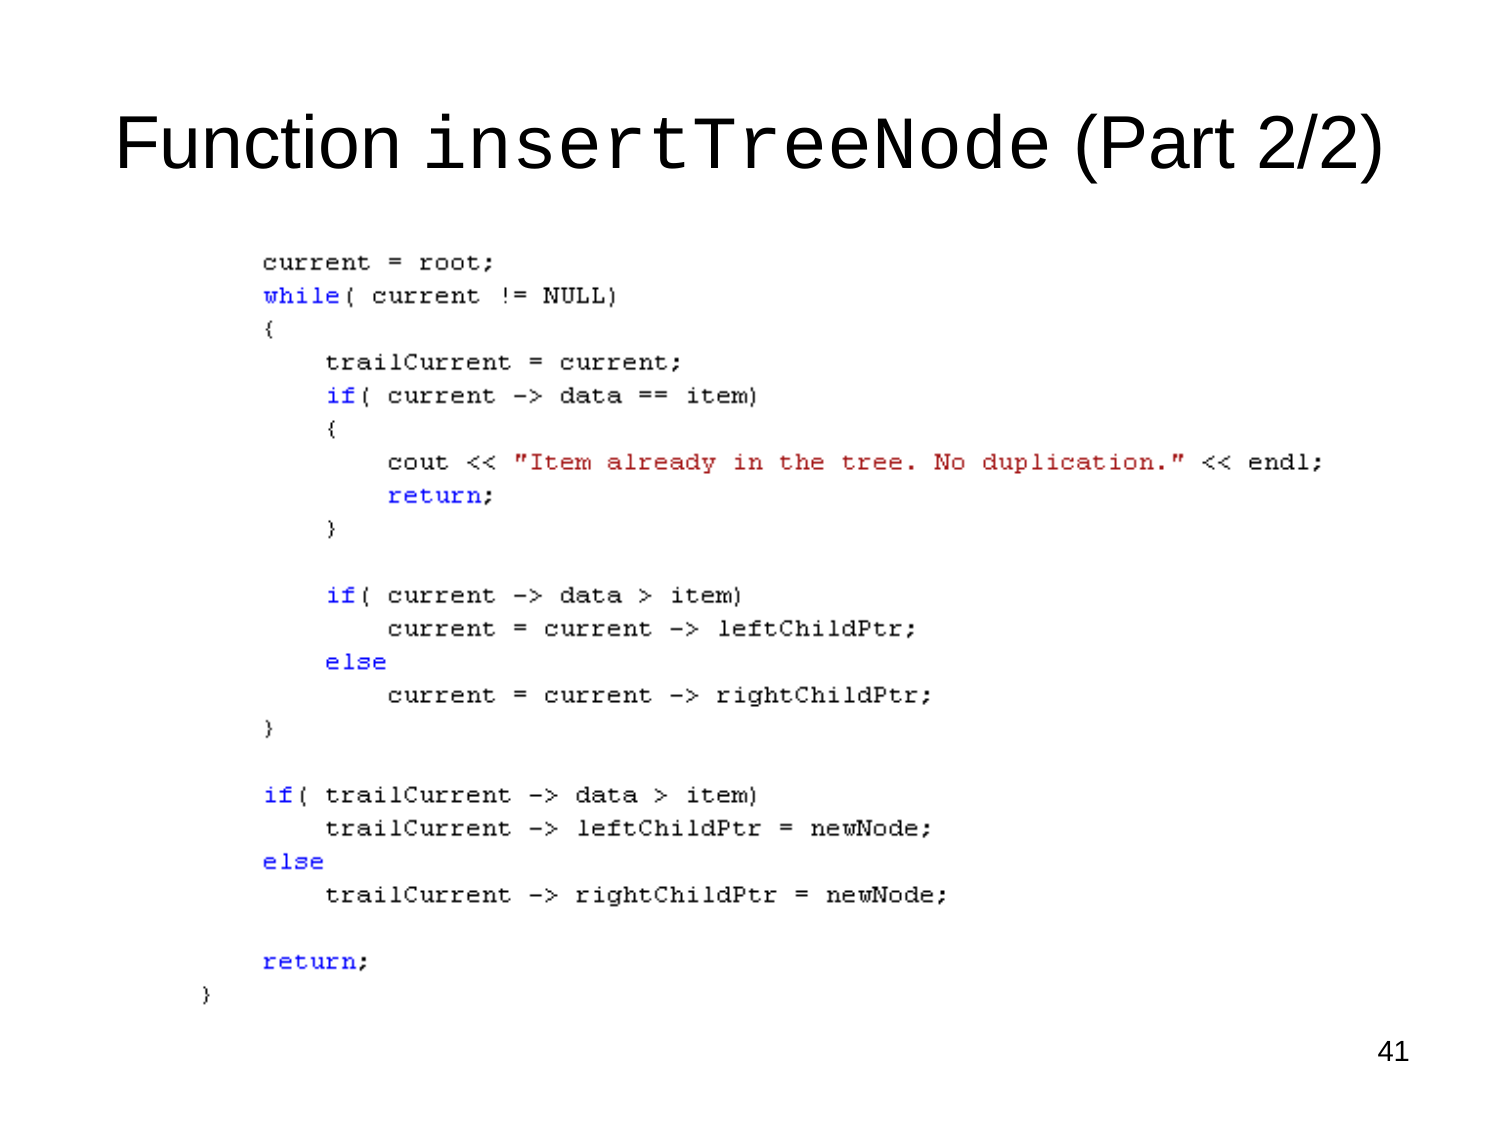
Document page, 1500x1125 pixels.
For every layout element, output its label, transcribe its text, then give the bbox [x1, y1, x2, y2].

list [199, 237, 1337, 1030]
slide_number 41 [1287, 1024, 1426, 1103]
title Function insertTreeNode (Part 2/2) [74, 44, 1426, 233]
